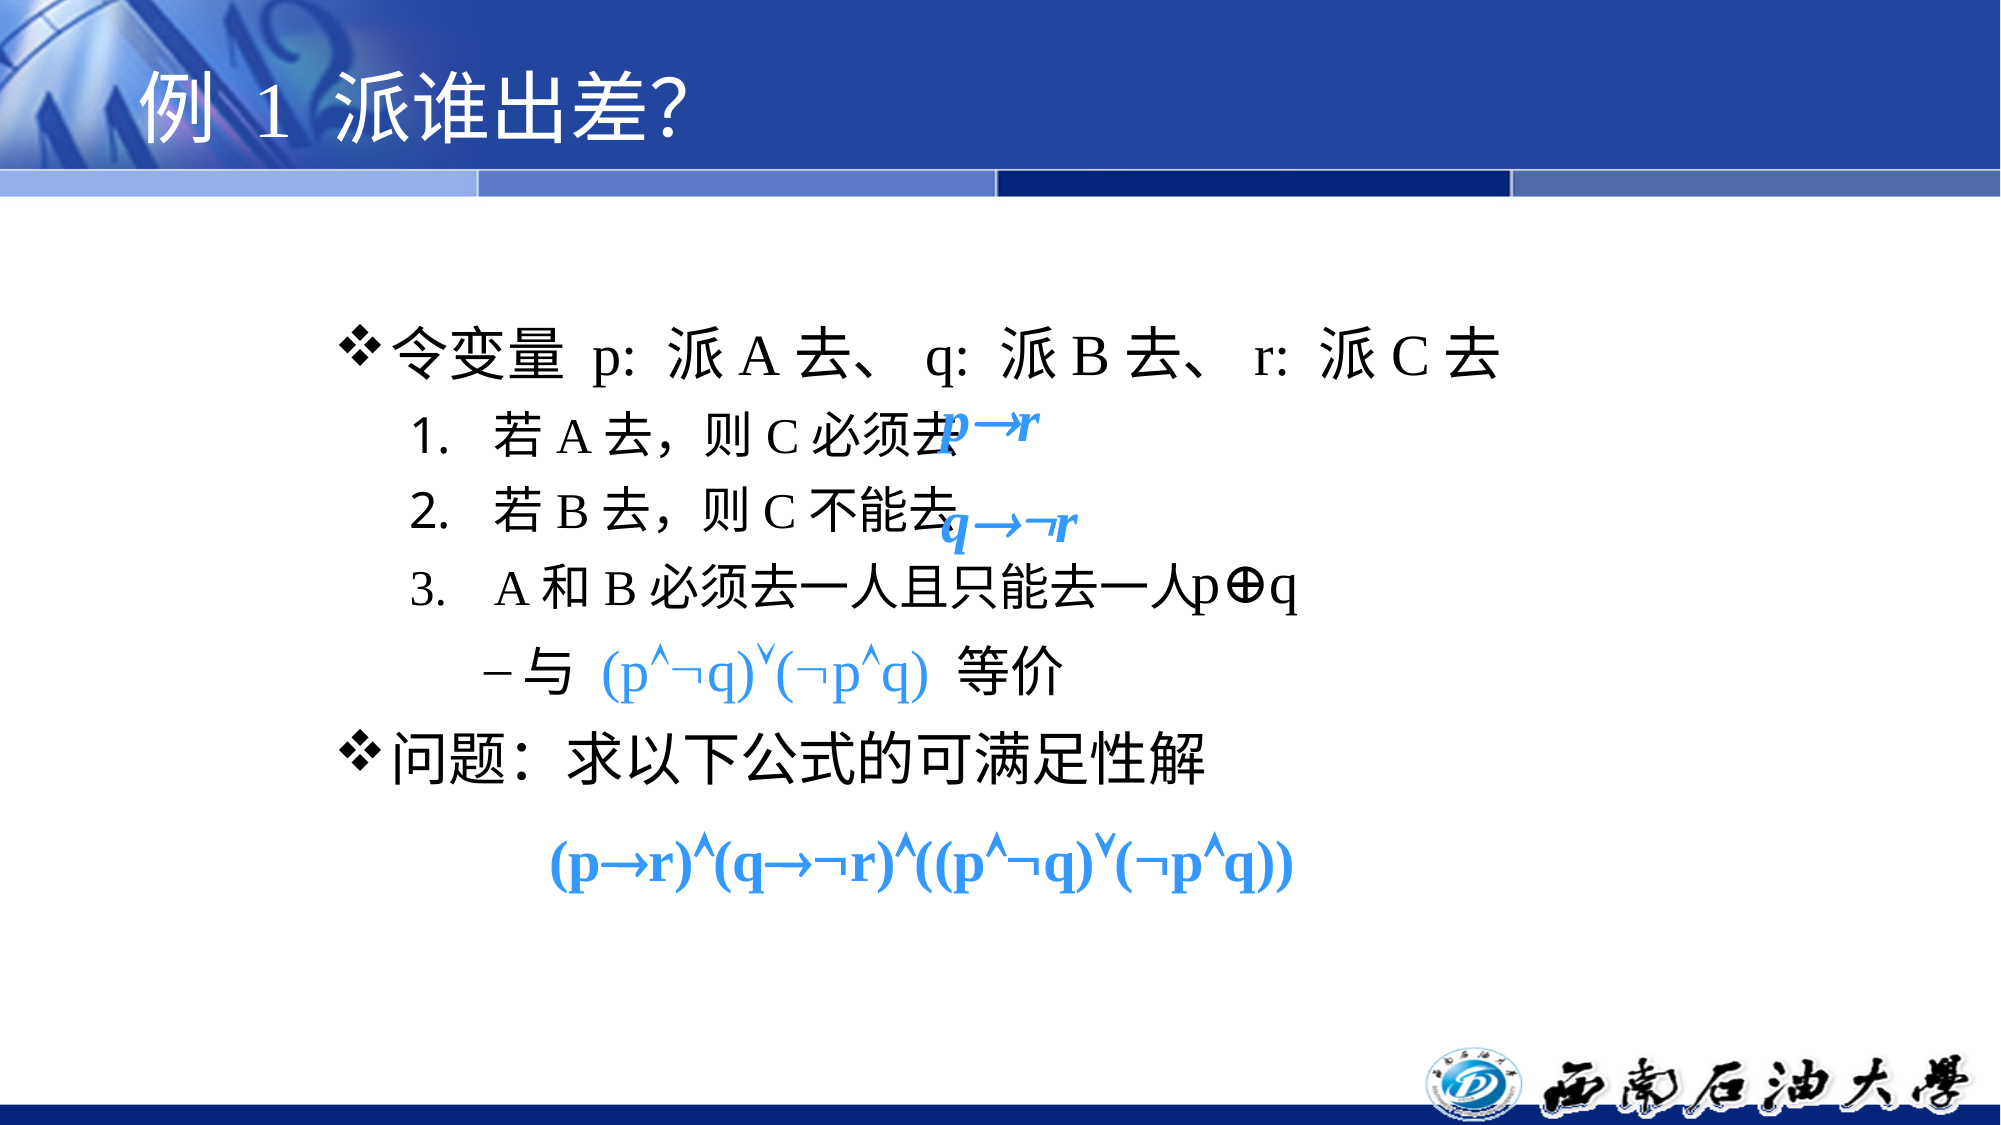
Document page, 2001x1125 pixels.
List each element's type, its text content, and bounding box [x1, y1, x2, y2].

title 例 1 派谁出差？ [122, 37, 1883, 176]
list 令变量 p: 派A去、q: 派B去、r: 派C去 若A去，则C必须去 若B去，则C不能去 A和B必须去一人且只能去一人 与 (pq)(pq) 等价 问题：求以下公式的可满足性解 [319, 302, 1723, 1061]
picture [0, 0, 2001, 1125]
text_box p⊕q [1177, 537, 1392, 623]
text_box pr [926, 375, 1116, 460]
text_box qr [926, 476, 1158, 562]
text_box (pr)(qr)((pq)(pq)) [534, 815, 1466, 901]
